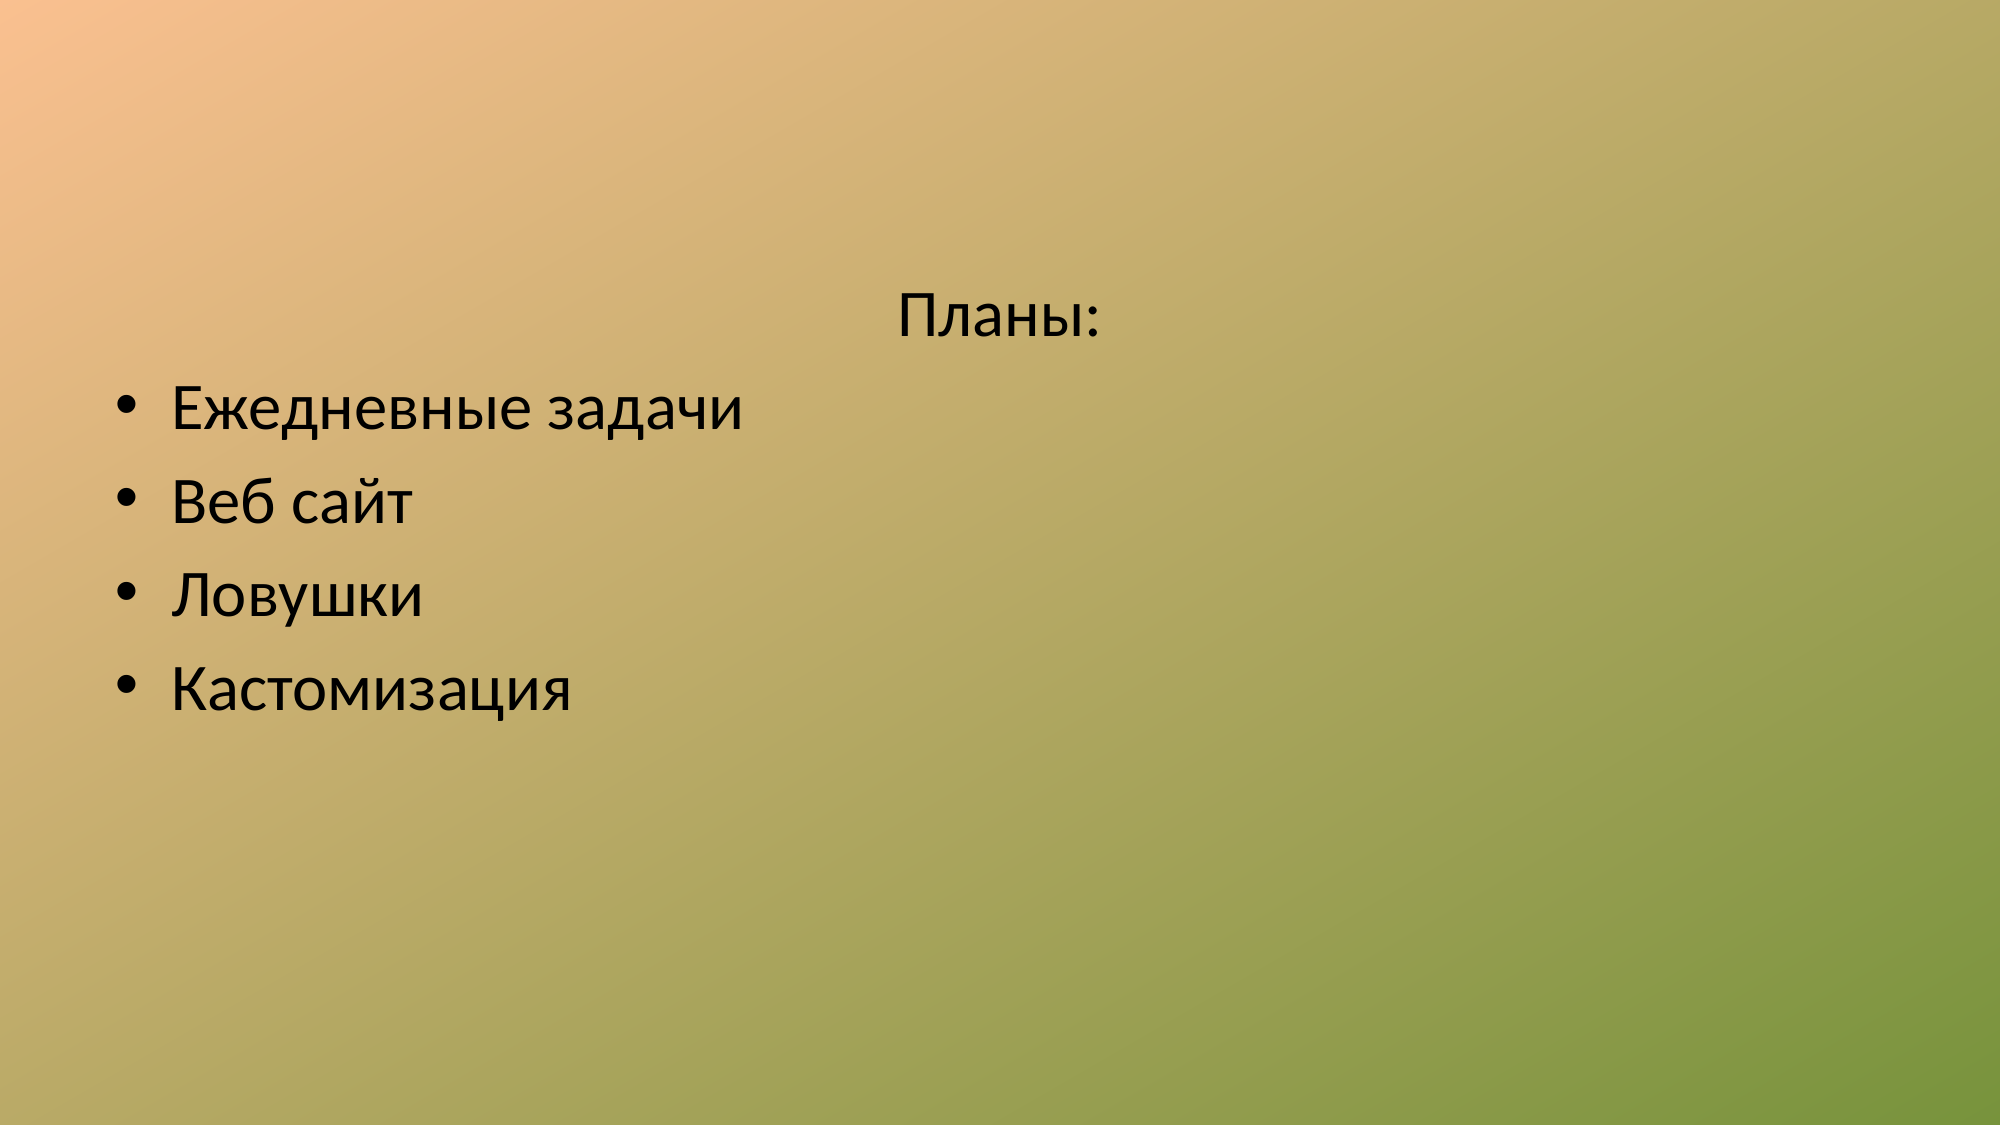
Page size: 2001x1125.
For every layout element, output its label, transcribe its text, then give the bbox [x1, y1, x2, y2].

list Планы: Ежедневные задачи Веб сайт Ловушки Кастомизация [99, 262, 1900, 1005]
